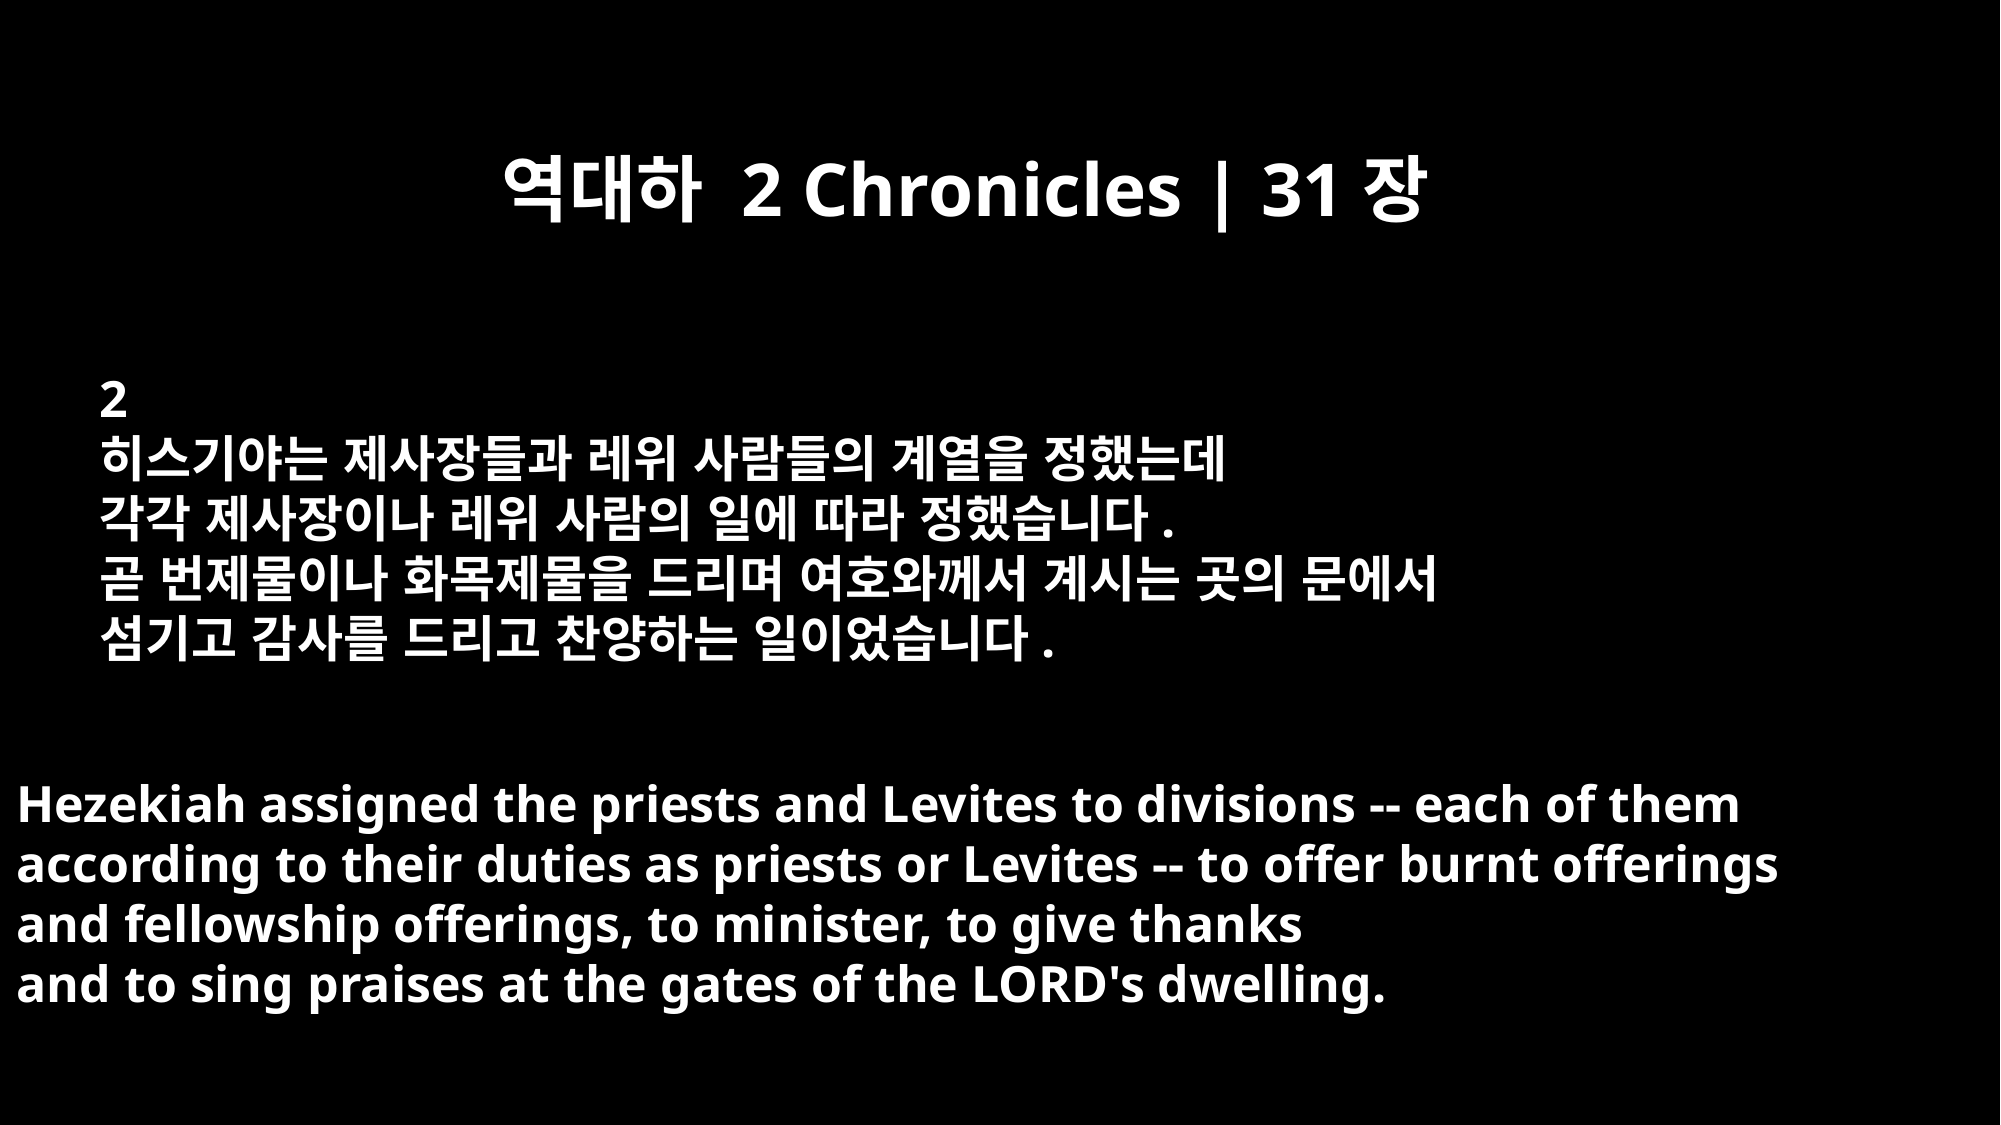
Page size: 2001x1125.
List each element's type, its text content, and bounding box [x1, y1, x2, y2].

text_box 역대하 2 Chronicles | 31장 [487, 136, 1445, 239]
text_box 2 히스기야는 제사장들과 레위 사람들의 계열을 정했는데 각각 제사장이나 레위 사람의 일에 따라 정했습니다. 곧 번제물이나 화목제물을 드리며 여호와께서 계시는 곳의 문에서 섬기고 감사를 드리고 찬양하는 일이었습니다. [84, 359, 1455, 675]
text_box Hezekiah assigned the priests and Levites to divisions -- each of them according to their duties as priests or Levites -- to offer burnt offerings and fellowship offerings, to minister, to give thanks and to sing praises at the gates of the LORD's dwelling. [1, 764, 1795, 1020]
